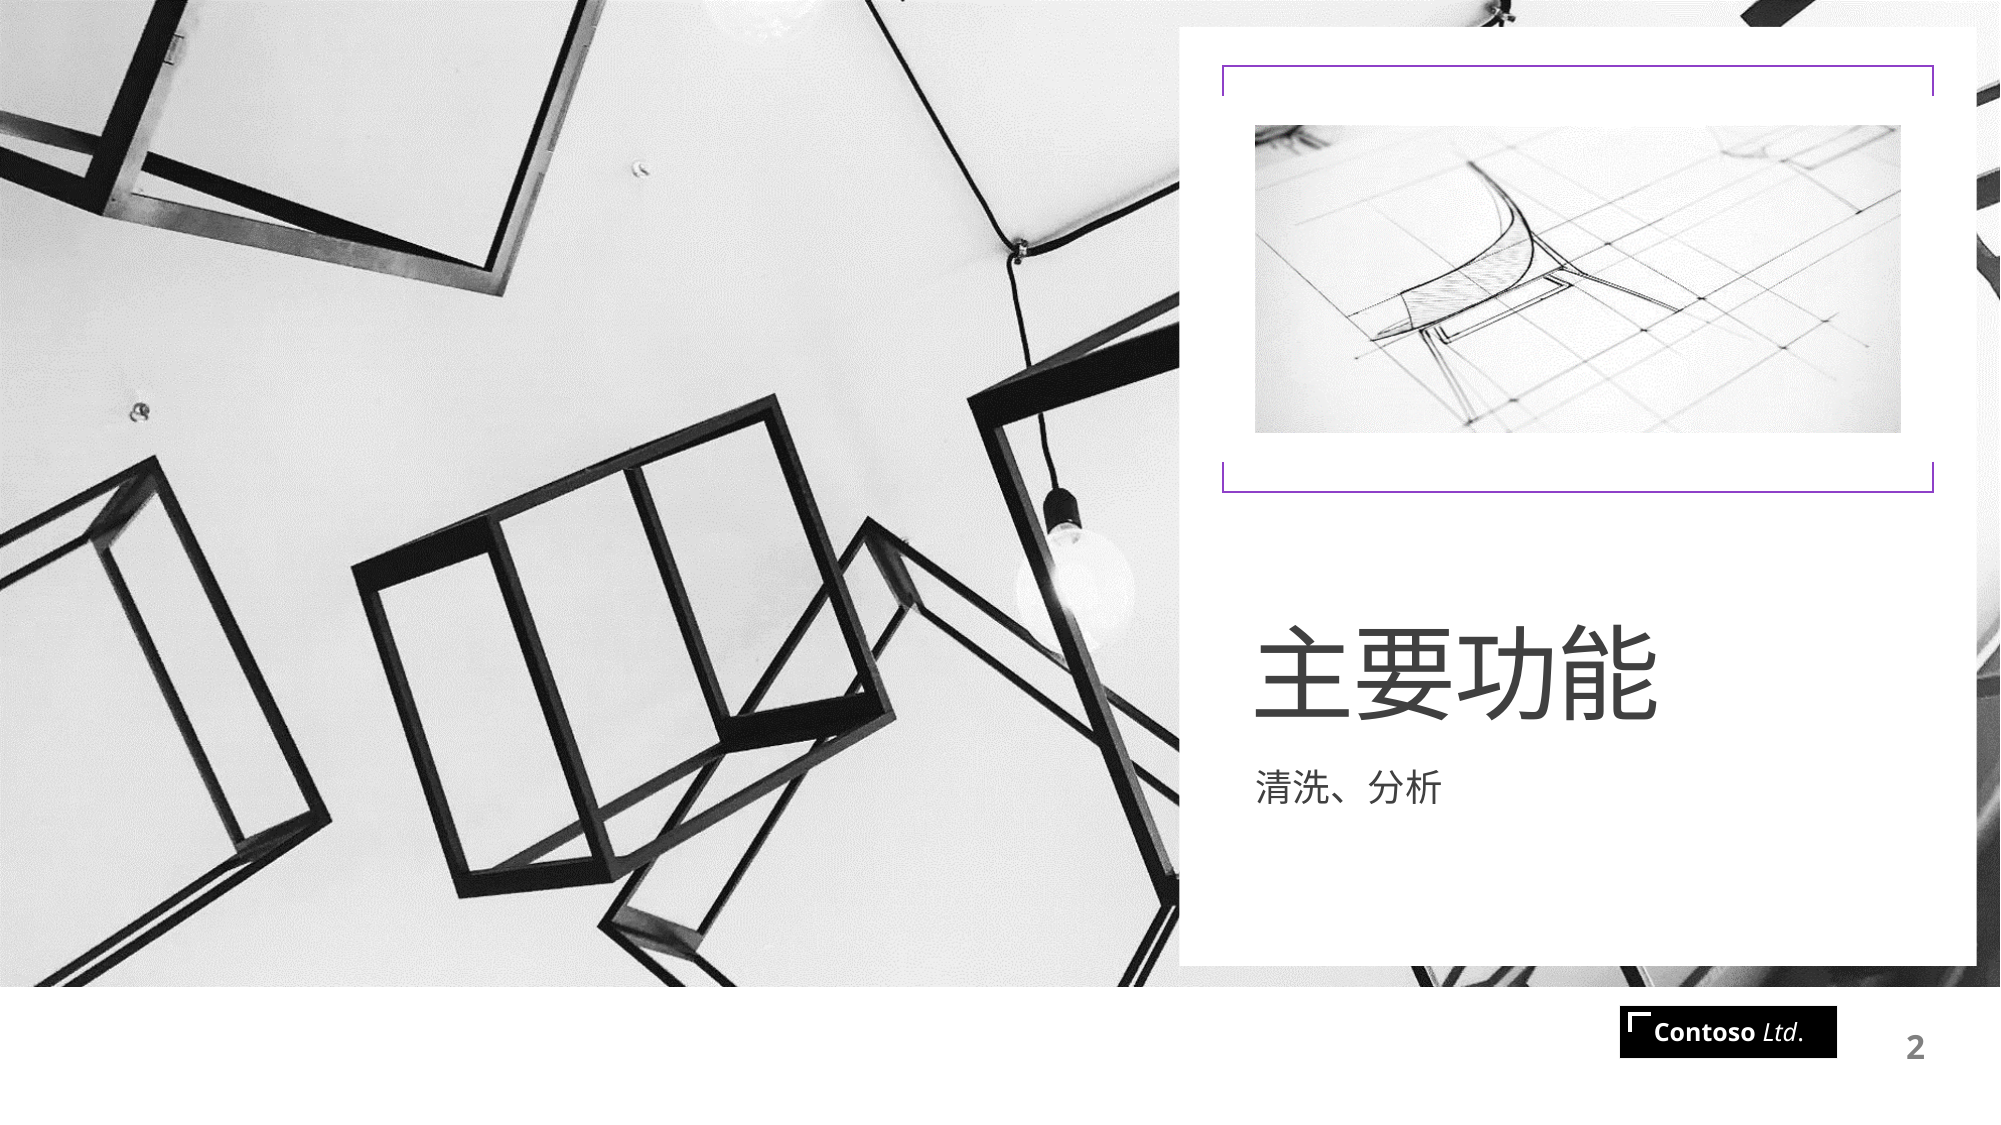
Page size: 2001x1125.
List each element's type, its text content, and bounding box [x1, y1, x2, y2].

picture [0, 0, 2000, 987]
slide_number 2 [1871, 1019, 1960, 1080]
